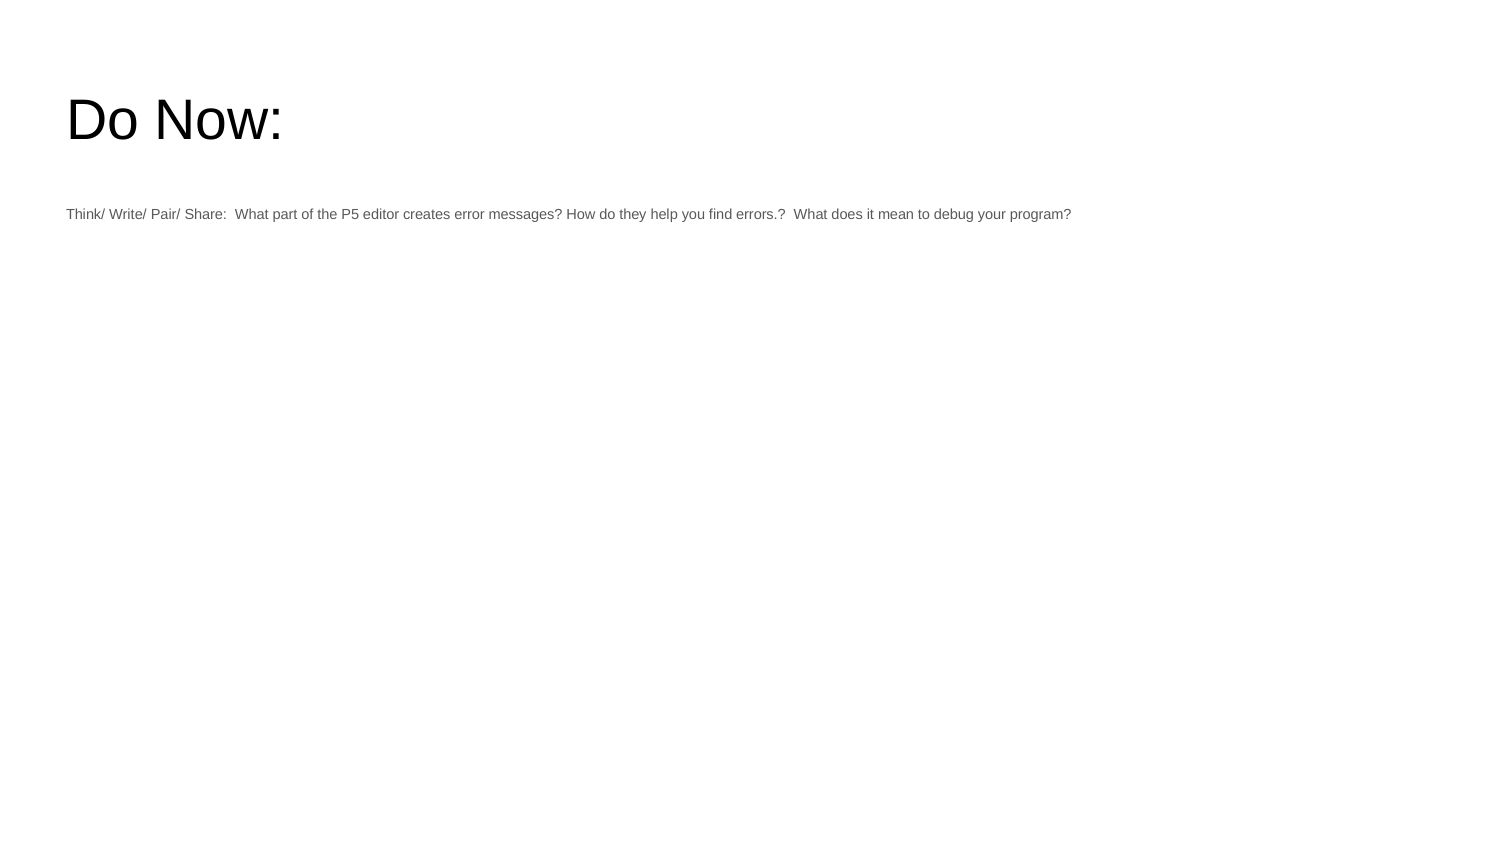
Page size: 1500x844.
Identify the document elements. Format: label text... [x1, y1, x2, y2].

title Do Now: [51, 72, 1449, 167]
list Think/ Write/ Pair/ Share: What part of the P5 editor creates error messages? How do they help you find errors.? What does it mean to debug your program? [51, 189, 1449, 750]
